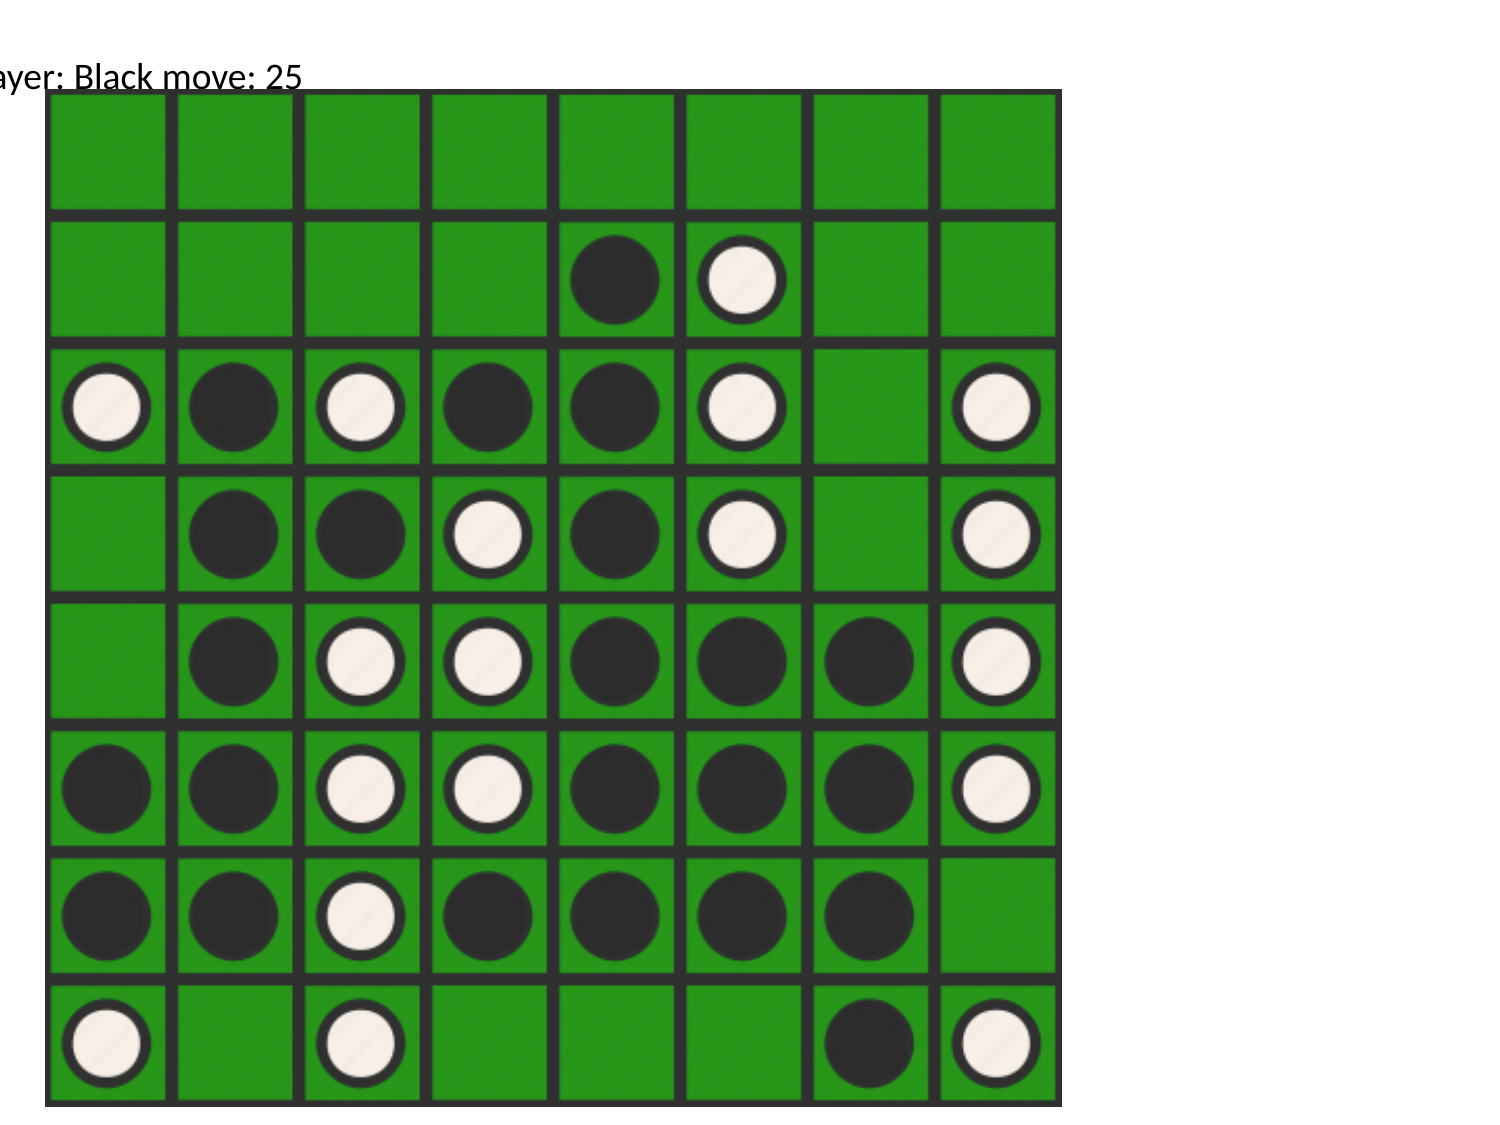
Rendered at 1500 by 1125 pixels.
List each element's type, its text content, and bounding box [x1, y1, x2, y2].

picture [44, 89, 1062, 1107]
text_box turn: 37 player: Black move: 25 [0, 44, 319, 105]
